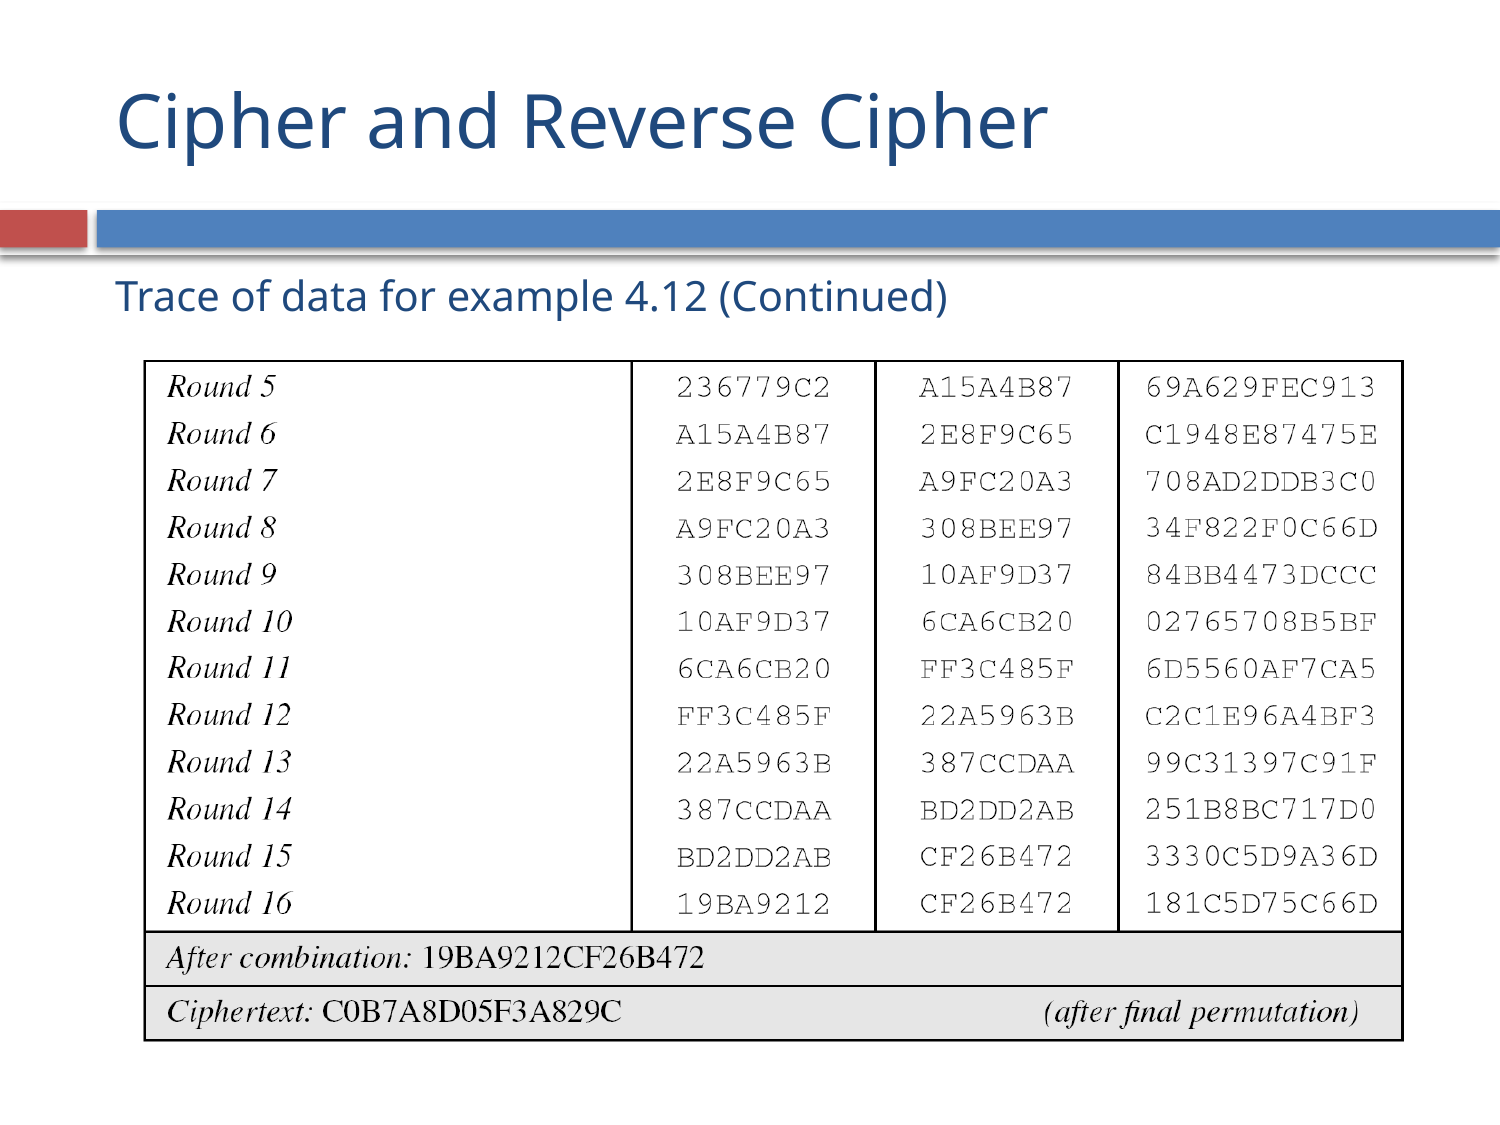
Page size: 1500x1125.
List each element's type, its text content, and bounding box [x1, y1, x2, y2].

list Trace of data for example 4.12 (Continued) [100, 262, 1438, 350]
picture [127, 353, 1411, 1056]
title Cipher and Reverse Cipher [100, 37, 1438, 200]
